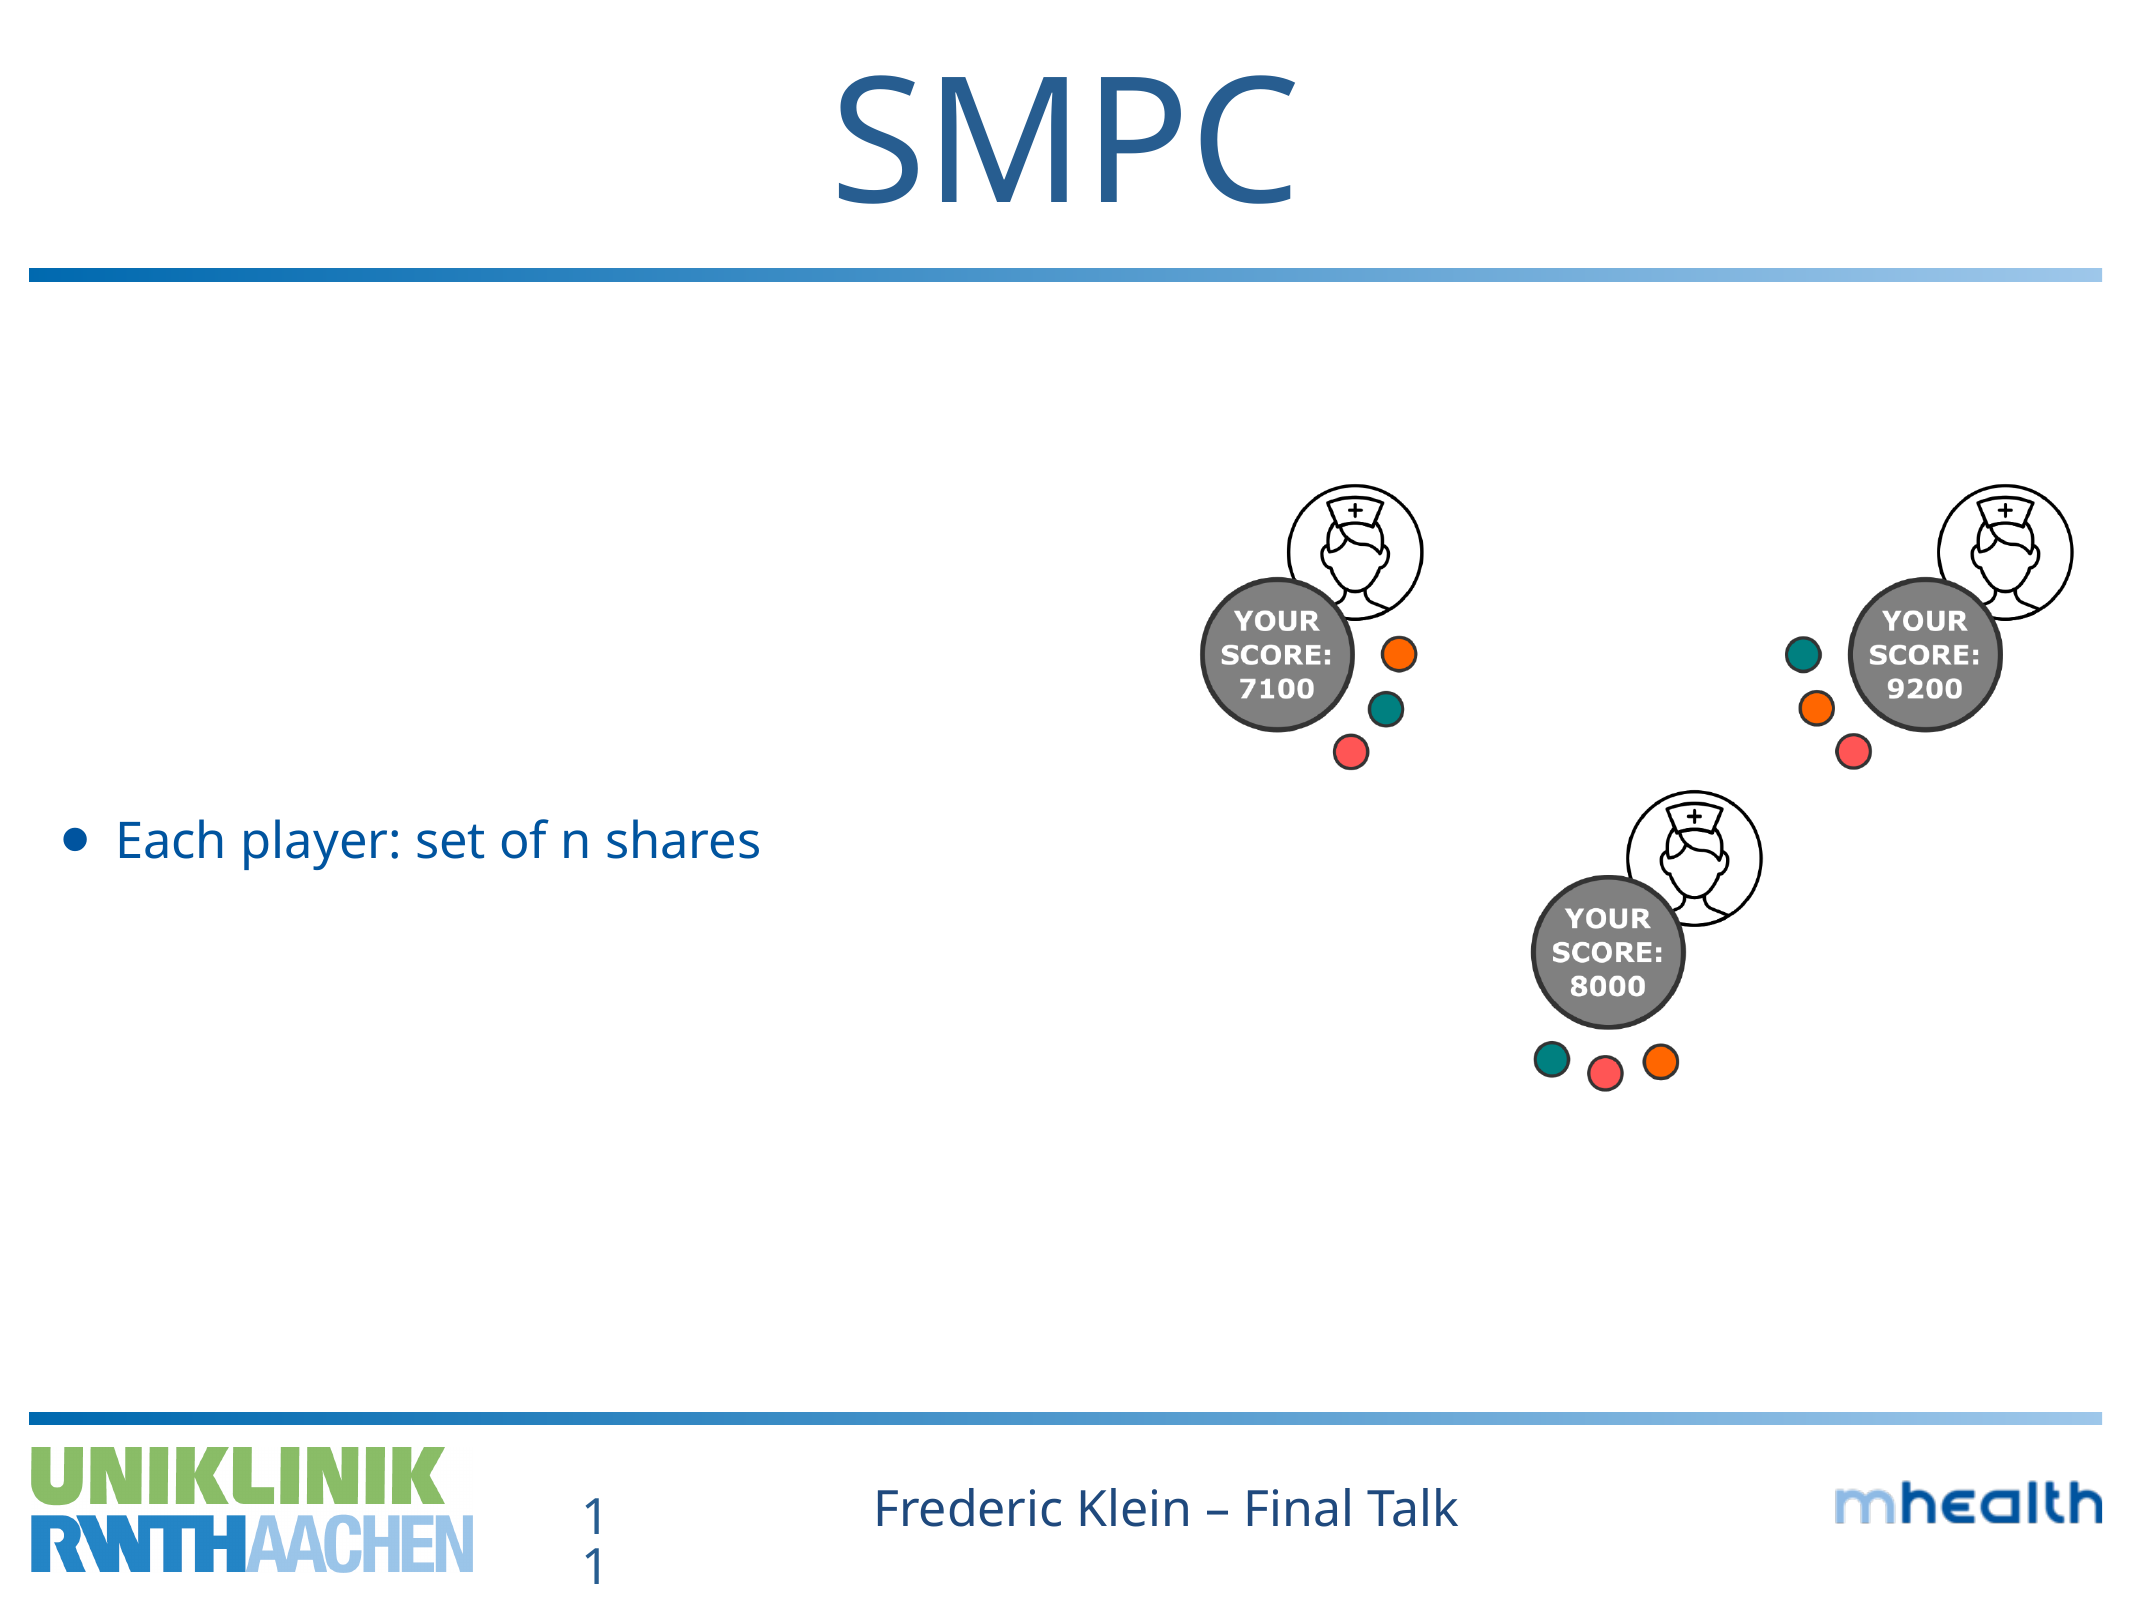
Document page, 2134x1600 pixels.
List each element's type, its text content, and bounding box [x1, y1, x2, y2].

slide_number 11 [580, 1480, 626, 1557]
picture [31, 1447, 473, 1573]
footer Frederic Klein – Final Talk [728, 1467, 1604, 1554]
picture [1169, 454, 2103, 1223]
picture [1830, 1469, 2103, 1554]
title SMPC [28, 0, 2103, 266]
list Each player: set of n shares [30, 300, 2104, 1377]
